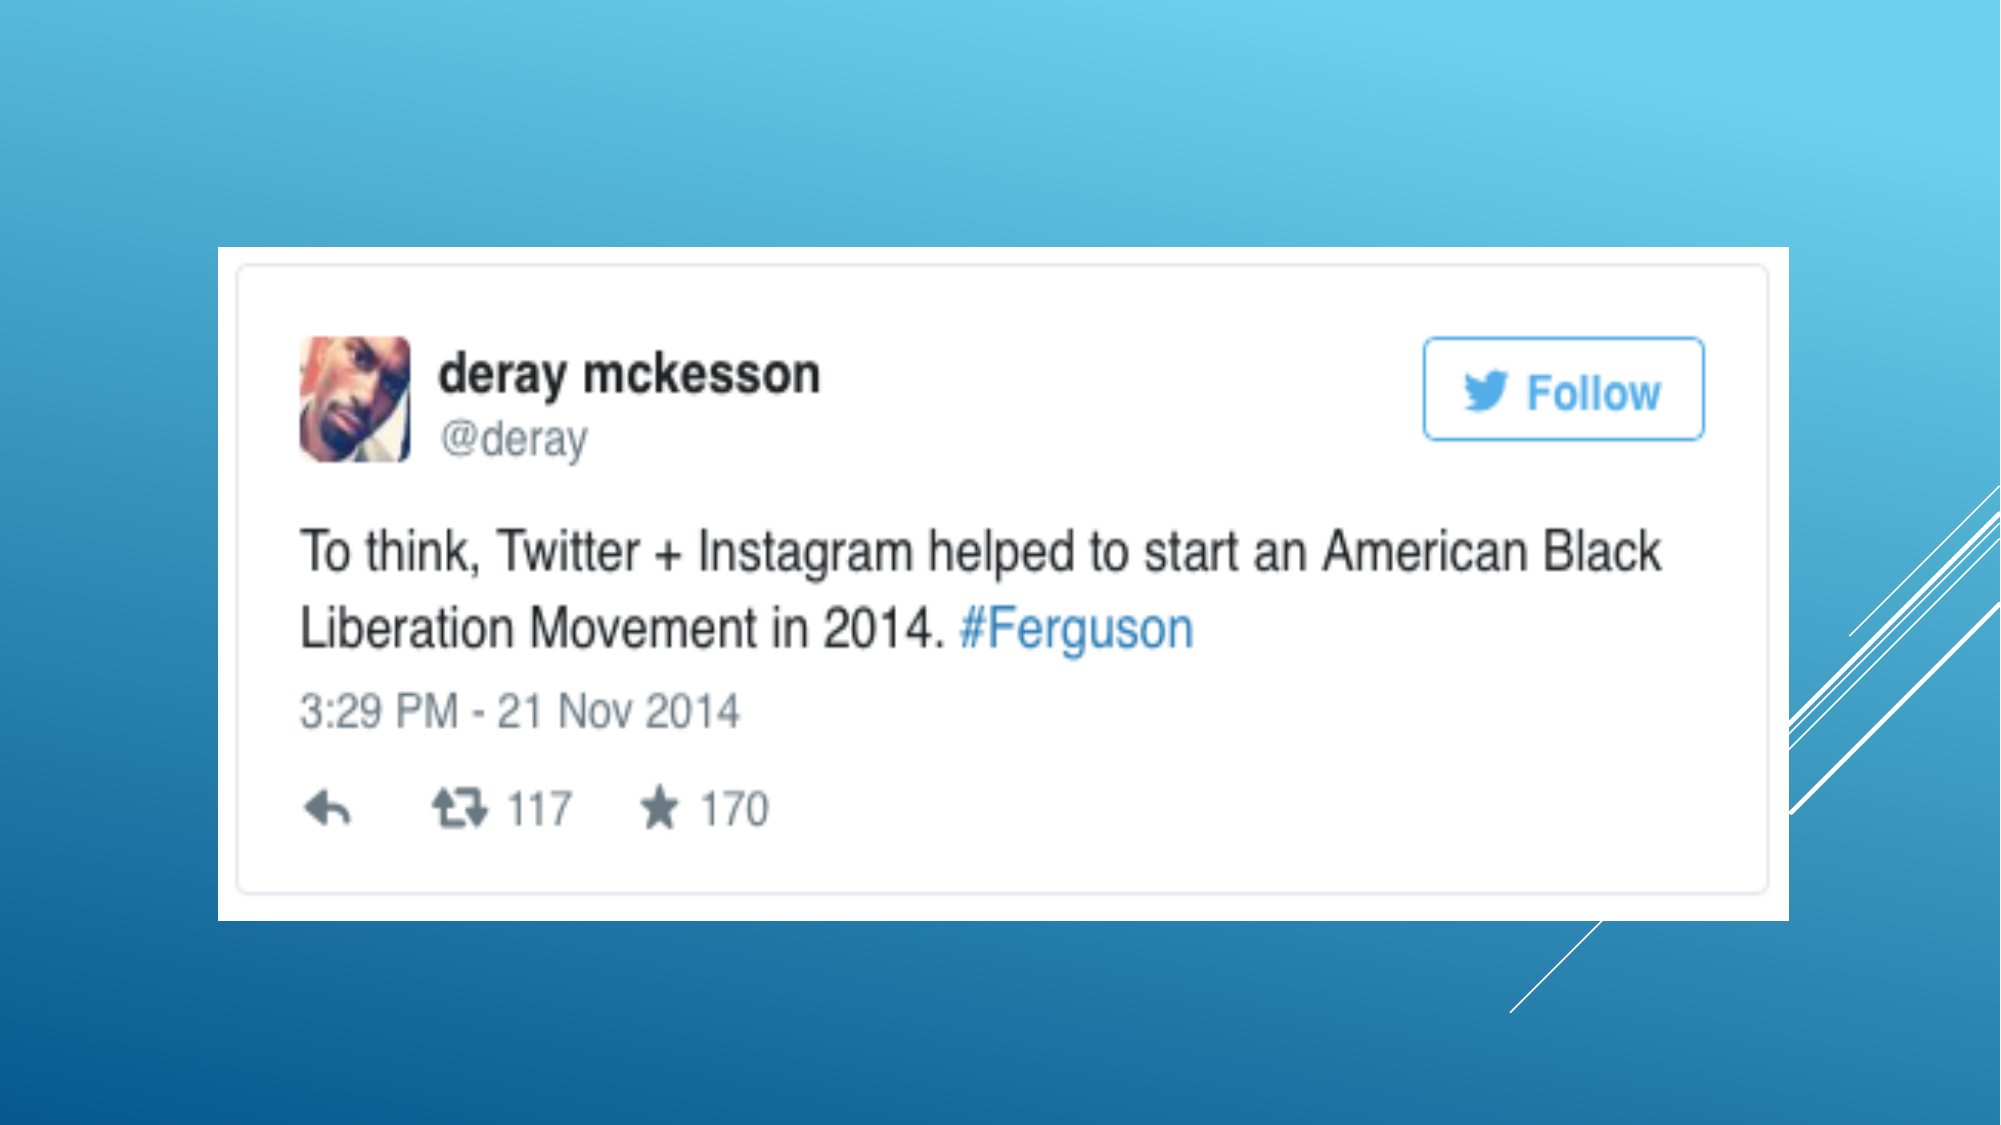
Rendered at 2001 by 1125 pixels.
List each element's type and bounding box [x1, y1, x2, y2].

list [217, 247, 1789, 922]
